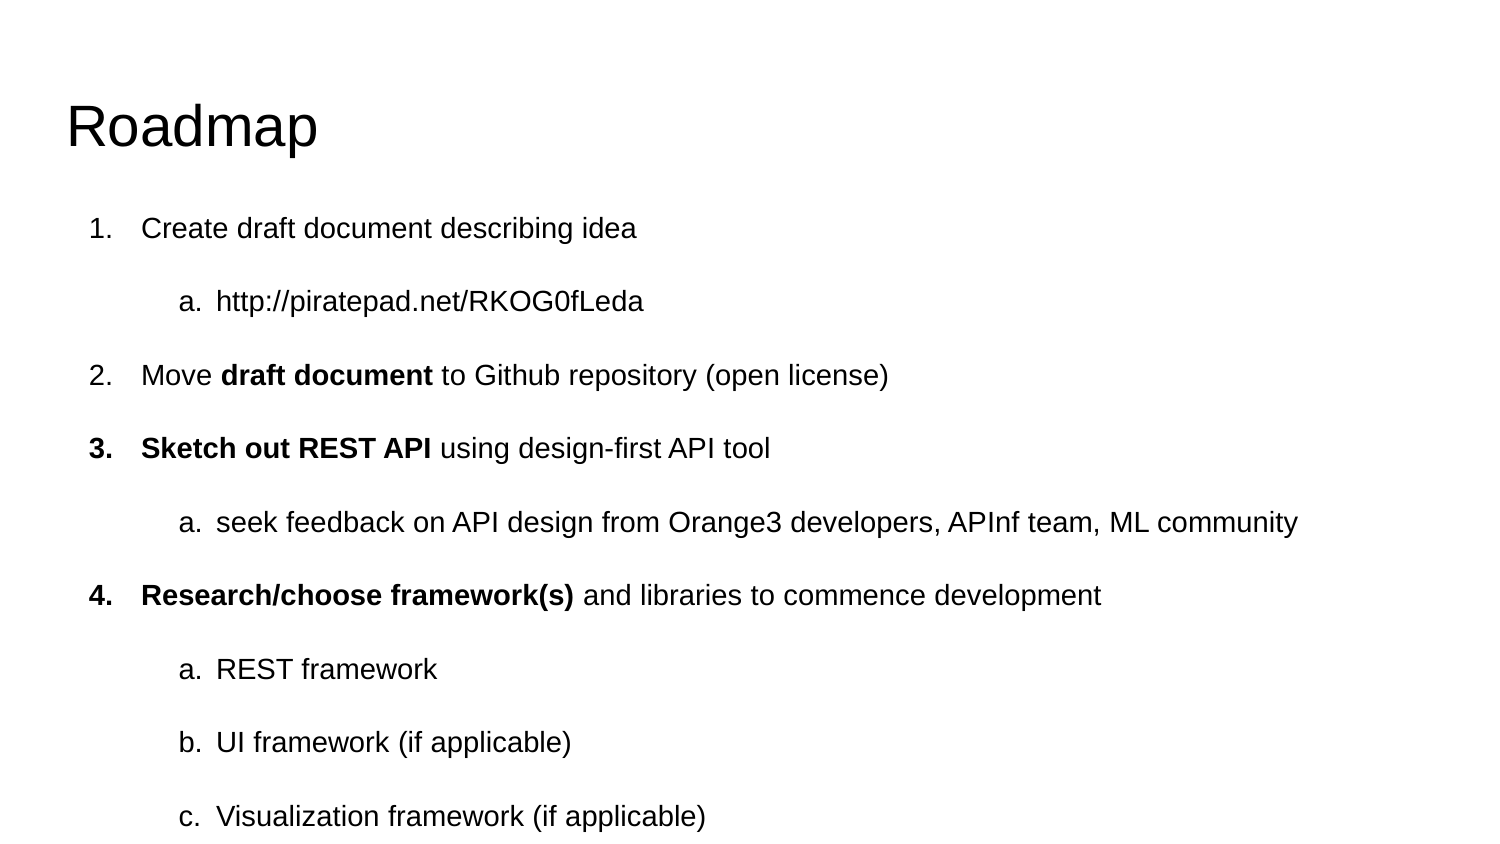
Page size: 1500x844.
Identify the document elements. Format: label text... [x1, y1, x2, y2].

title Roadmap [51, 72, 1449, 167]
list Create draft document describing idea http://piratepad.net/RKOG0fLeda Move draft document to Github repository (open license) Sketch out REST API using design-first API tool seek feedback on API design from Orange3 developers, APInf team, ML community Research/choose framework(s) and libraries to commence development REST framework UI framework (if applicable) Visualization framework (if applicable) Scaffold initial REST API Create wireframe of User Interface Prototype initial User Interface using UI framework [51, 189, 1449, 750]
